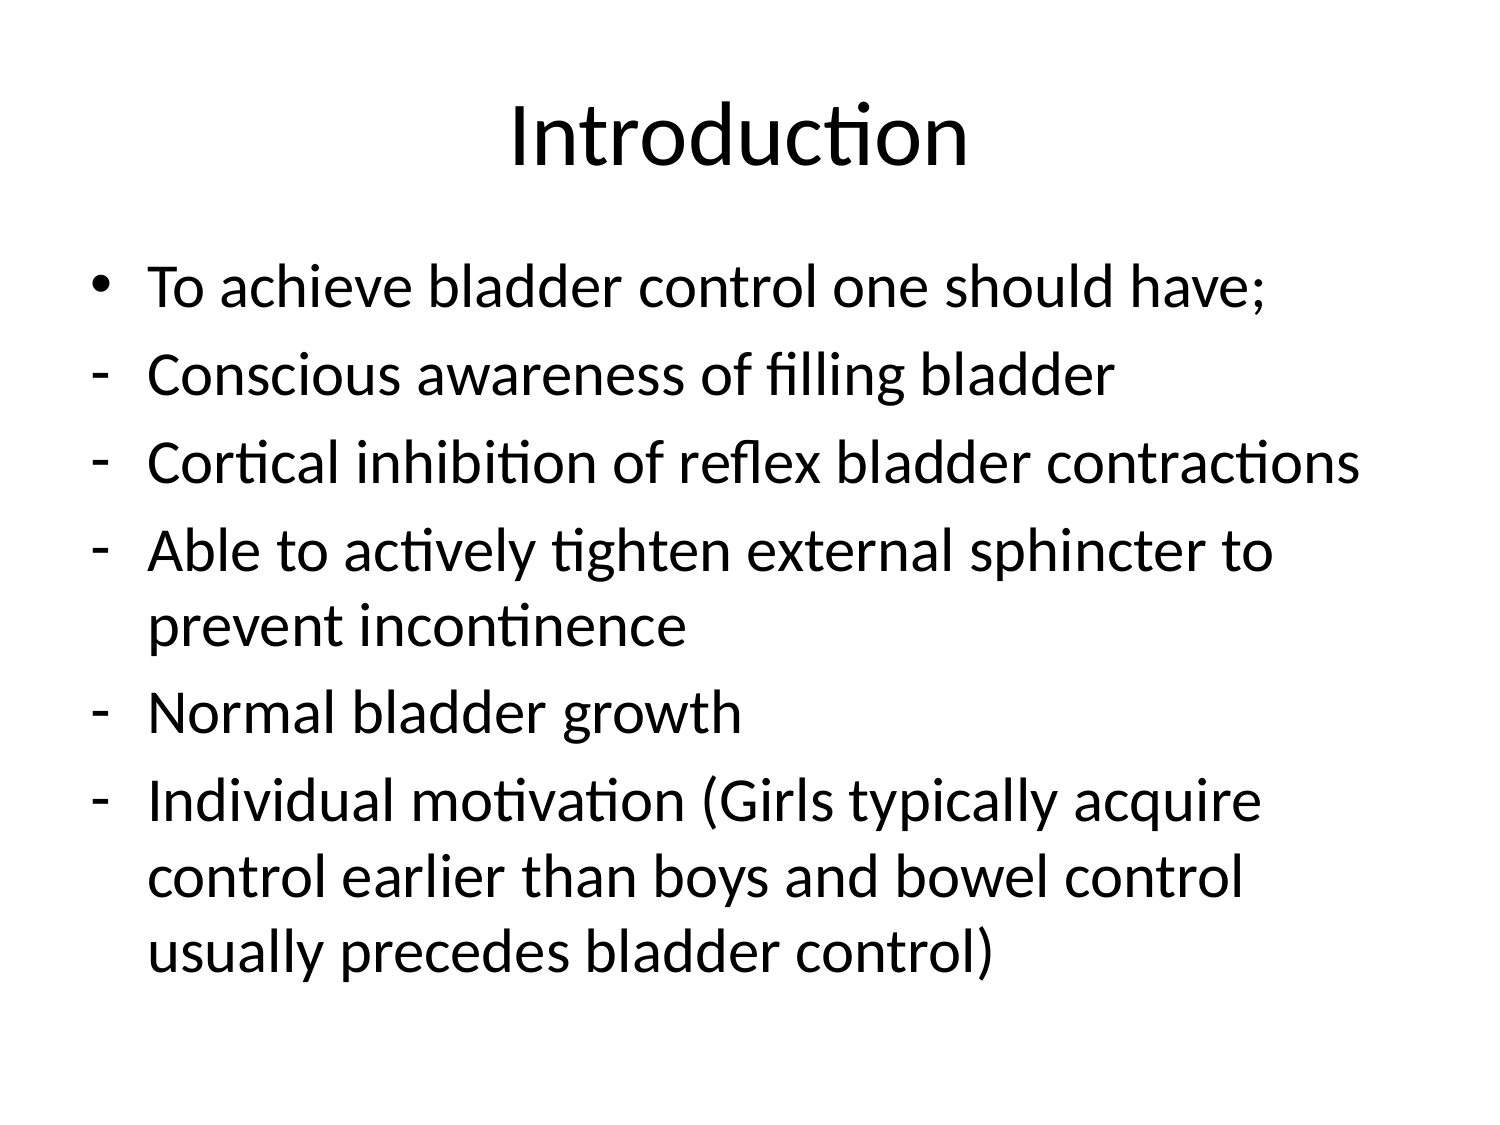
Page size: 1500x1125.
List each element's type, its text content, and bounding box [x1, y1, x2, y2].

list To achieve bladder control one should have; Conscious awareness of filling bladder Cortical inhibition of reflex bladder contractions Able to actively tighten external sphincter to prevent incontinence Normal bladder growth Individual motivation (Girls typically acquire control earlier than boys and bowel control usually precedes bladder control) [75, 237, 1425, 1005]
title Introduction [75, 45, 1425, 213]
